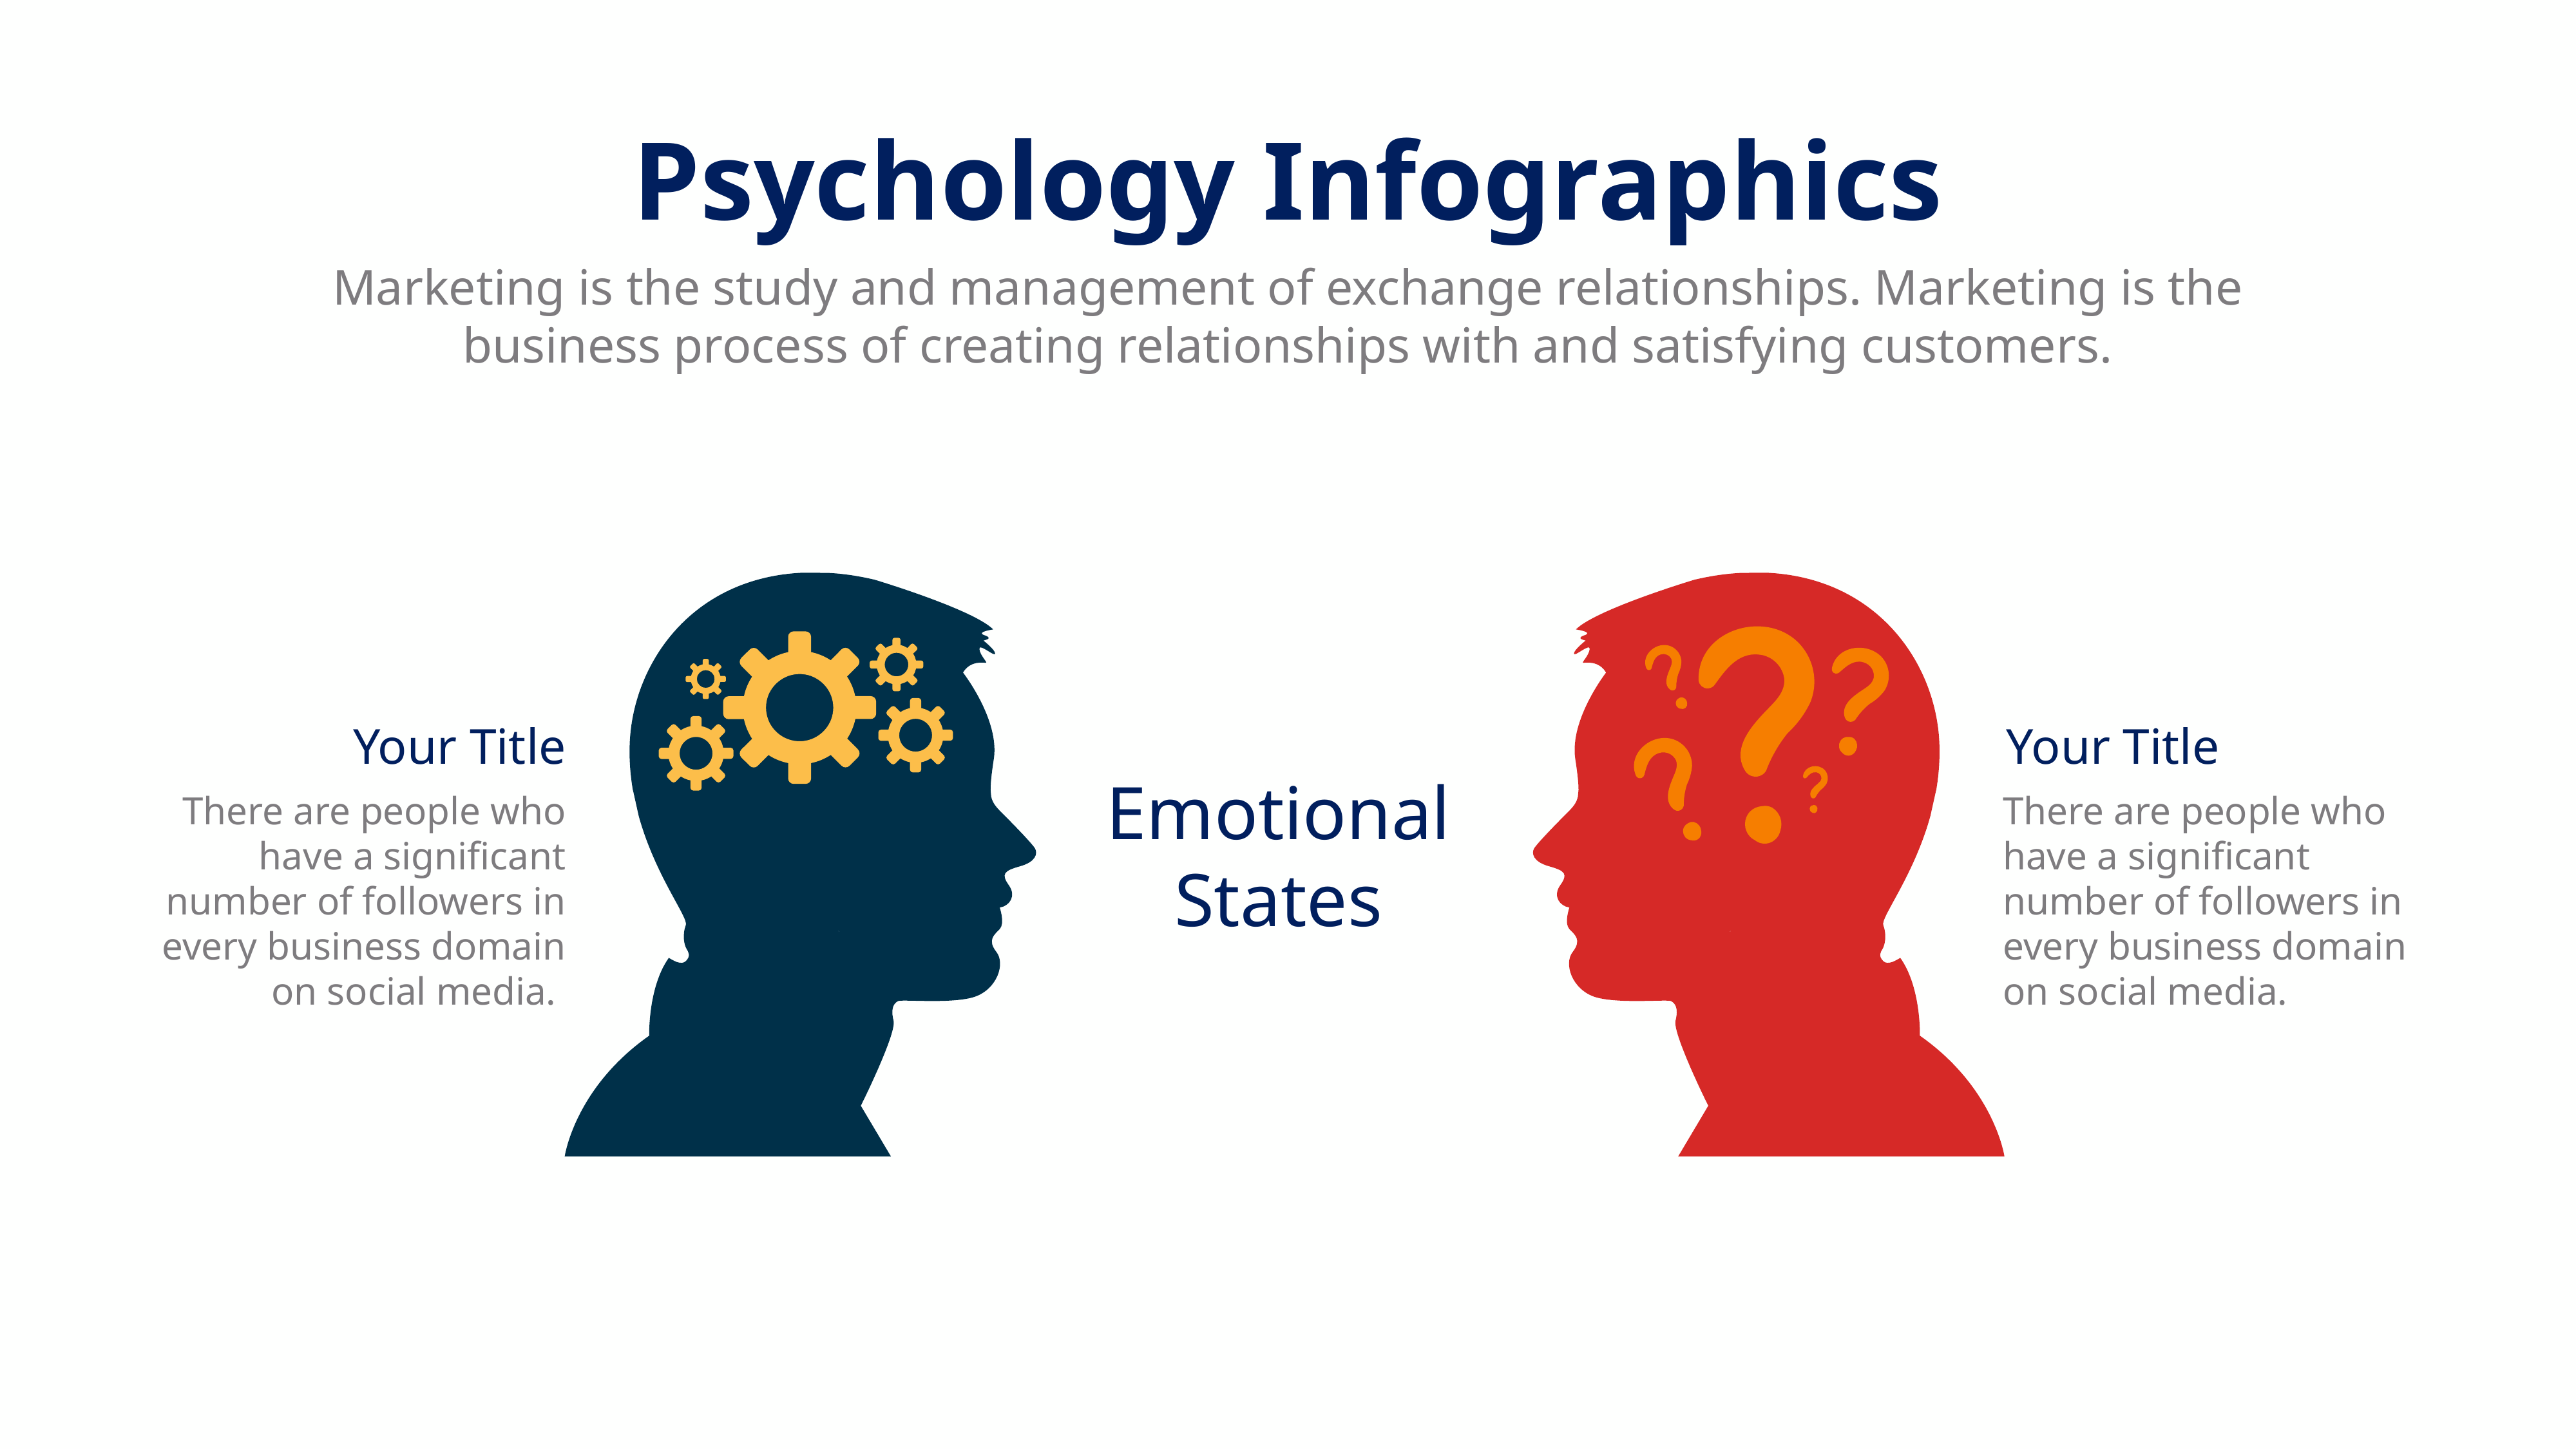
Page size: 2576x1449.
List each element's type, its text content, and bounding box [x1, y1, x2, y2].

text_box Marketing is the study and management of exchange relationships. Marketing is the business process of creating relationships with and satisfying customers. [281, 251, 2295, 377]
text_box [1532, 573, 2005, 1157]
text_box [564, 572, 1037, 1157]
text_box Emotional States [1062, 762, 1496, 946]
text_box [1993, 711, 2465, 974]
text_box Psychology Infographics [623, 108, 1953, 247]
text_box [104, 711, 576, 974]
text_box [658, 631, 953, 791]
